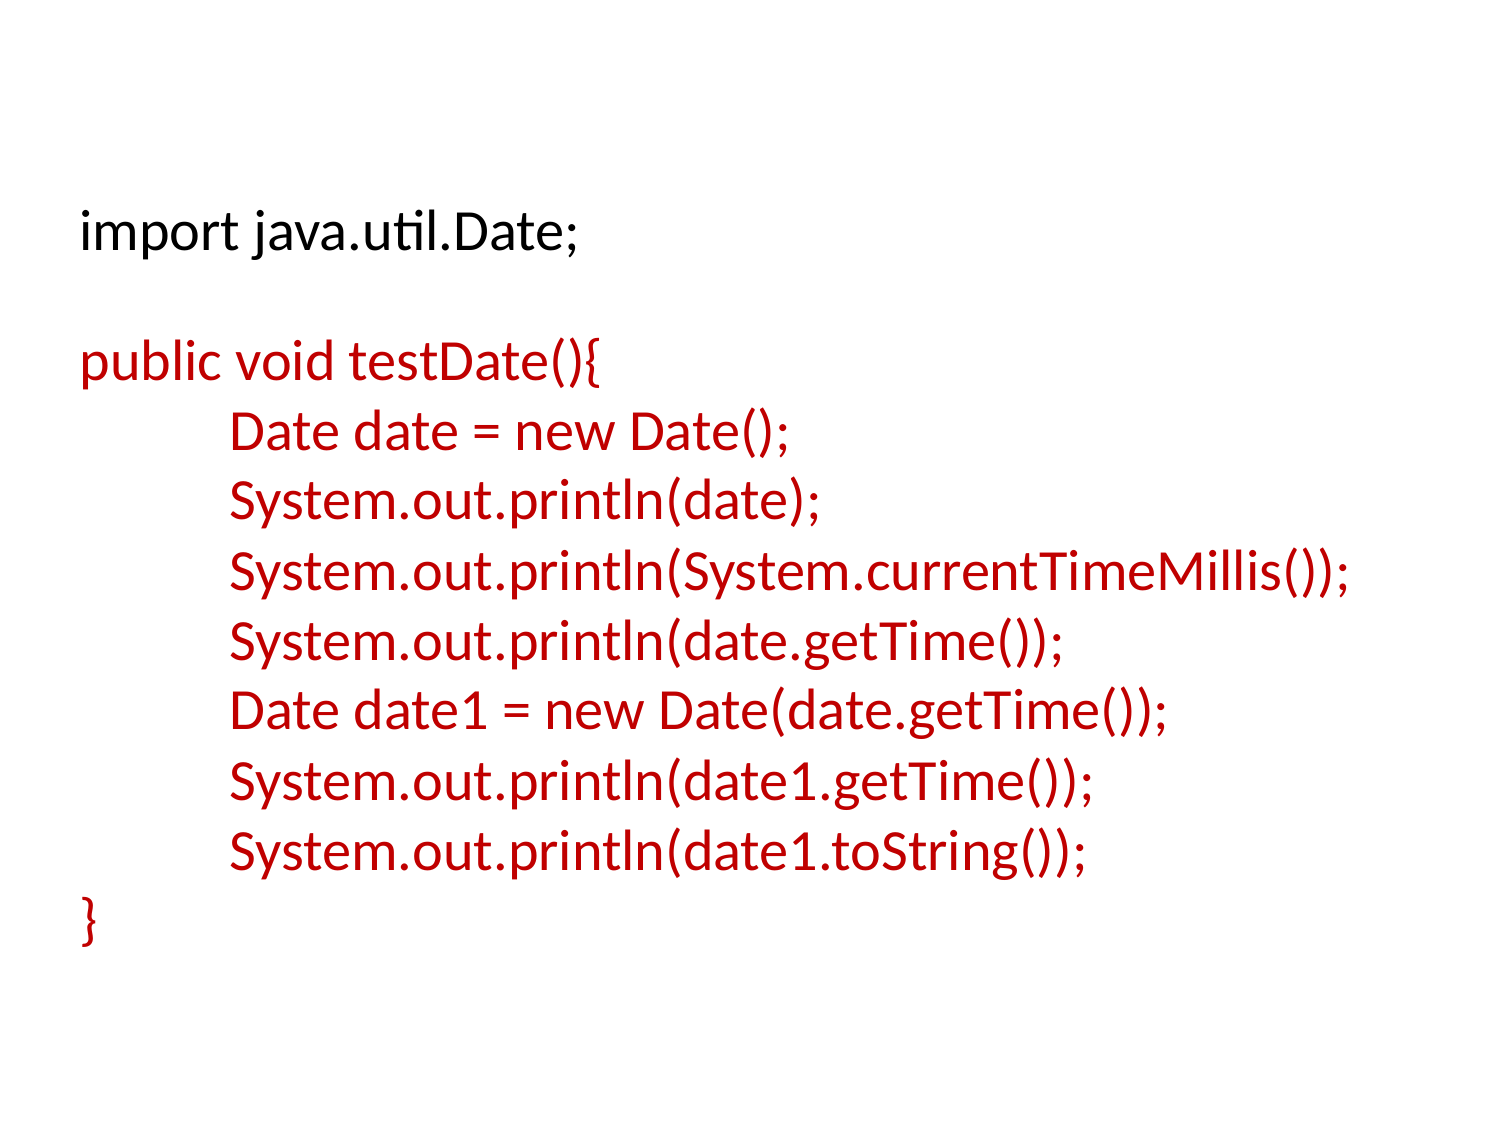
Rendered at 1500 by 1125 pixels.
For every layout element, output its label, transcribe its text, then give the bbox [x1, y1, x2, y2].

text_box import java.util.Date; public void testDate(){ Date date = new Date(); System.out.println(date); System.out.println(System.currentTimeMillis()); System.out.println(date.getTime()); Date date1 = new Date(date.getTime()); System.out.println(date1.getTime()); System.out.println(date1.toString()); } [64, 184, 1447, 959]
